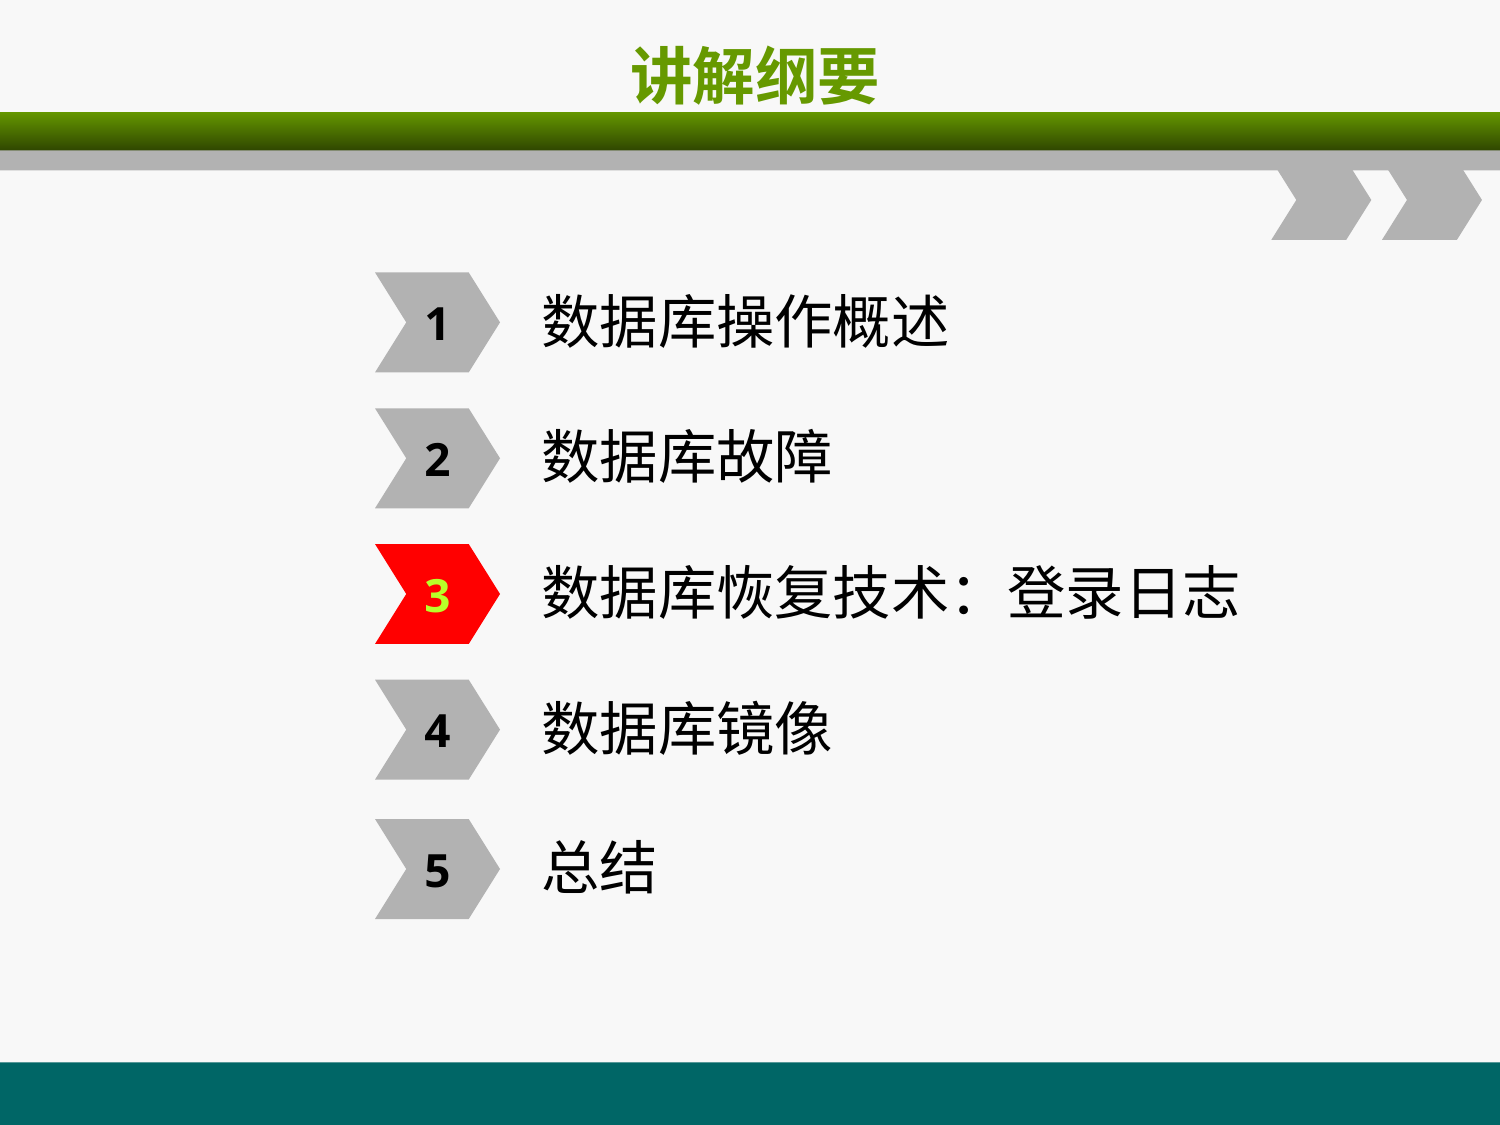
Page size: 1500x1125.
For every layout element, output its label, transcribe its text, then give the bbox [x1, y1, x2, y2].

text_box 数据库故障 [499, 411, 1388, 500]
text_box 数据库镜像 [499, 683, 1388, 771]
text_box 总结 [499, 822, 1388, 911]
text_box 4 [375, 679, 501, 780]
text_box 3 [375, 544, 501, 644]
text_box 1 [375, 272, 501, 373]
text_box 数据库操作概述 [499, 275, 1388, 364]
text_box 5 [375, 819, 501, 920]
text_box 数据库恢复技术：登录日志 [499, 547, 1388, 636]
text_box 2 [375, 408, 501, 509]
title 讲解纲要 [80, 24, 1431, 125]
